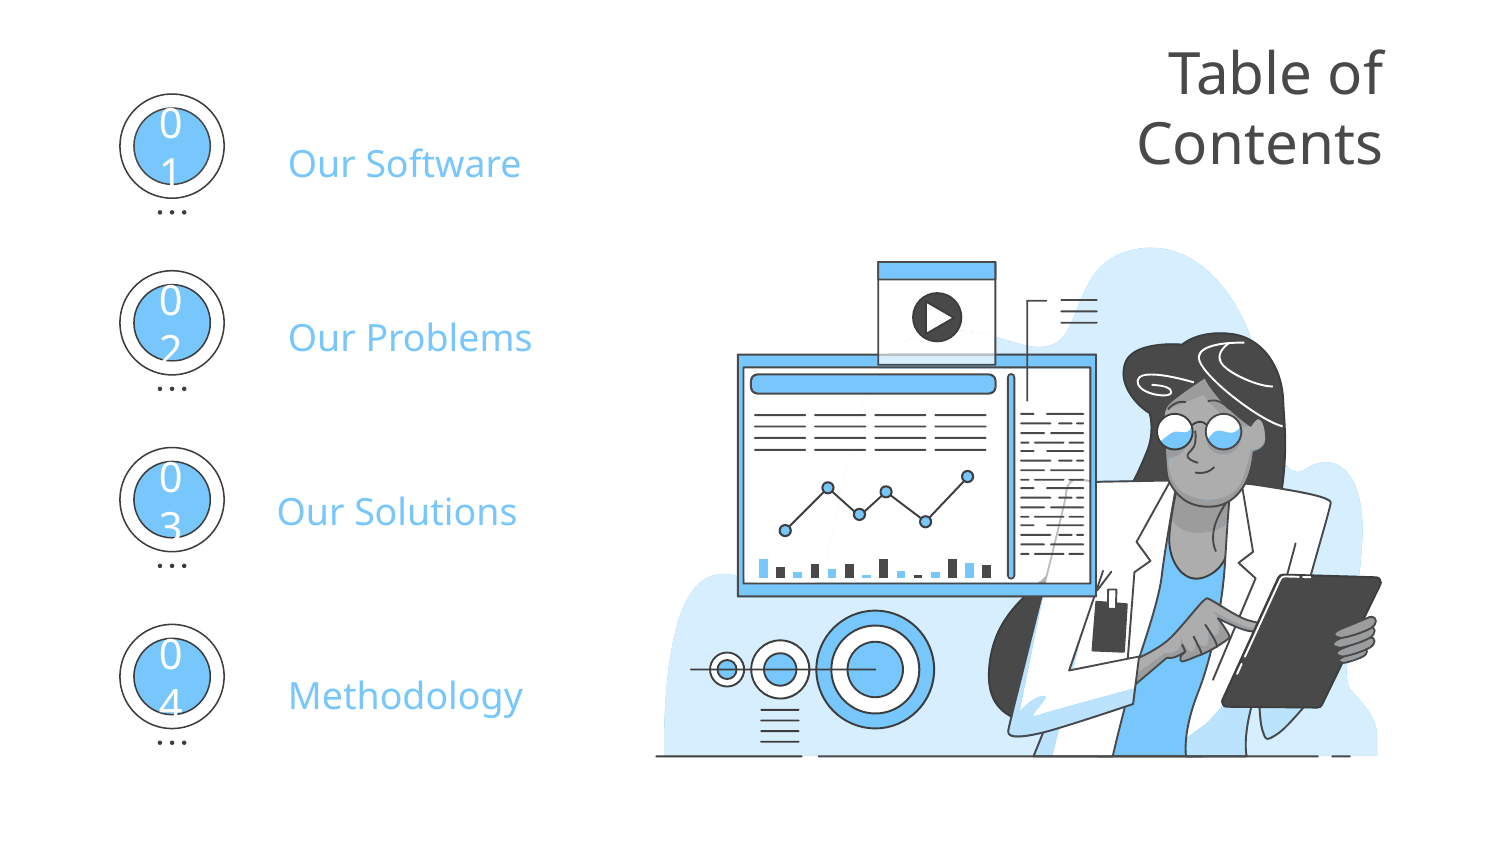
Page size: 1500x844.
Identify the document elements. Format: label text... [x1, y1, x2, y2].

subtitle Our Problems [273, 292, 649, 356]
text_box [119, 447, 225, 569]
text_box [655, 247, 1383, 758]
subtitle Methodology [273, 650, 649, 714]
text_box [119, 270, 225, 392]
subtitle Our Software [273, 118, 702, 182]
subtitle Our Solutions [261, 466, 649, 530]
title Table of Contents [968, 58, 1398, 153]
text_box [119, 624, 225, 746]
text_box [119, 93, 225, 215]
